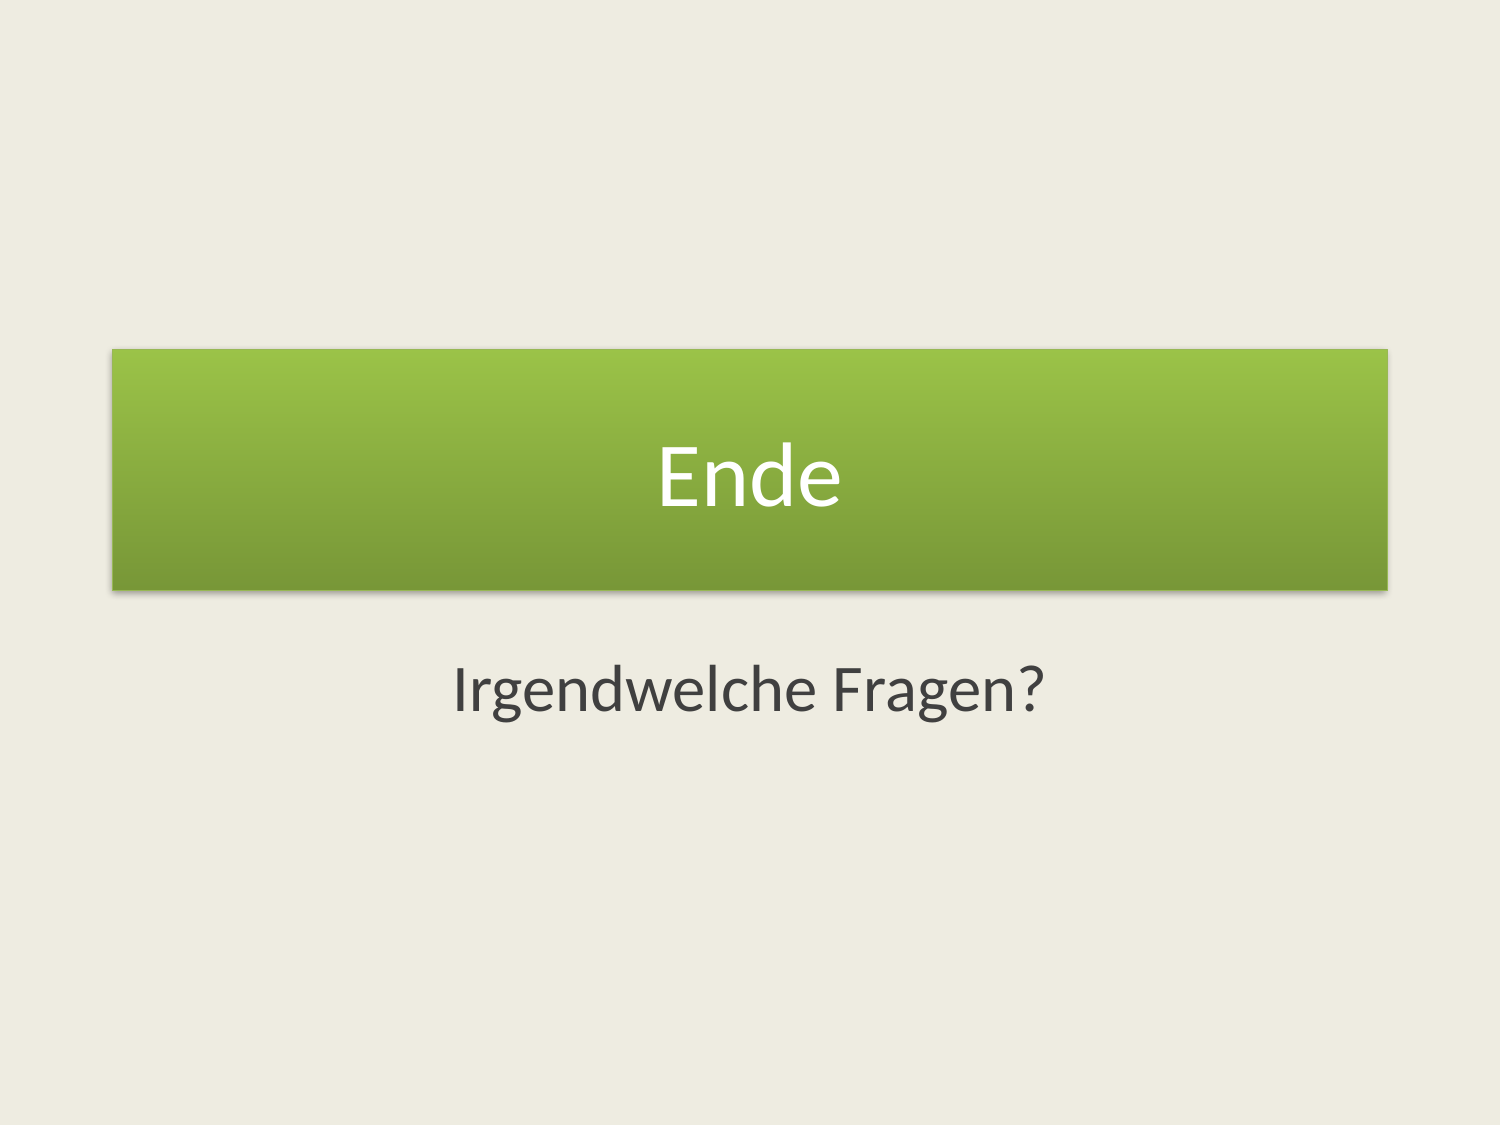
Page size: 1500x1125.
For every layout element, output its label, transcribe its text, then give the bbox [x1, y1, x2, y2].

subtitle Irgendwelche Fragen? [225, 637, 1275, 925]
title Ende [112, 349, 1388, 591]
